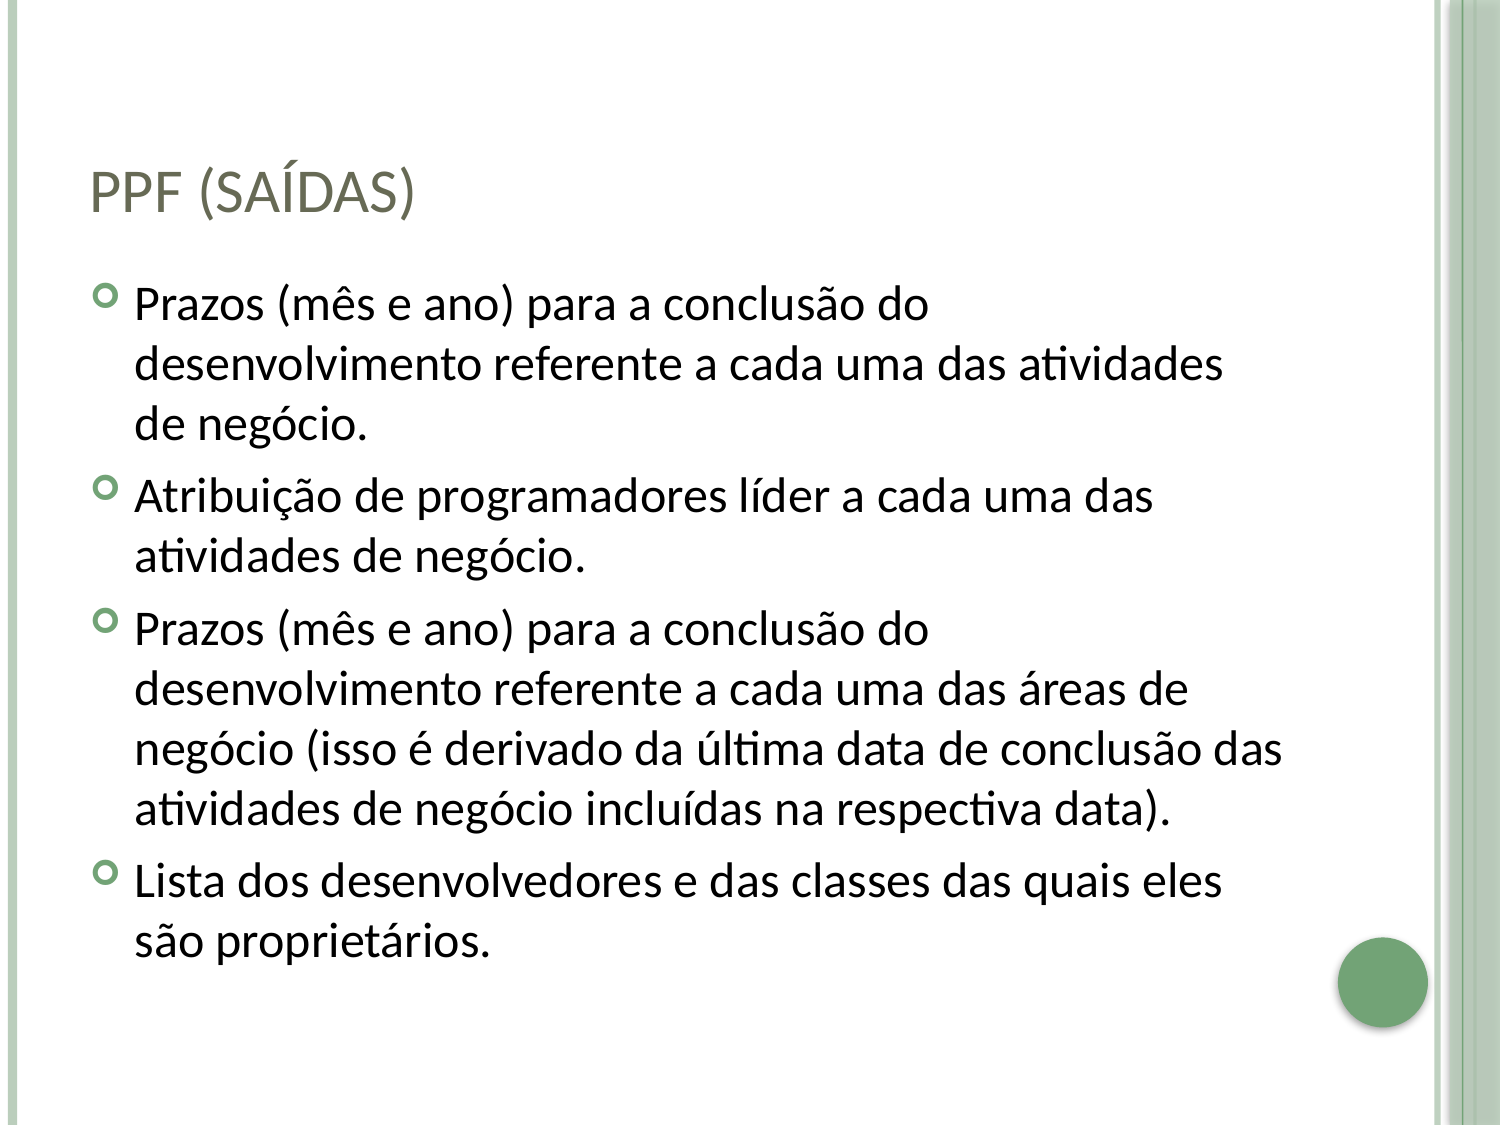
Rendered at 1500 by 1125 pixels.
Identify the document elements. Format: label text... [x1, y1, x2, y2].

list Prazos (mês e ano) para a conclusão do desenvolvimento referente a cada uma das atividades de negócio. Atribuição de programadores líder a cada uma das atividades de negócio. Prazos (mês e ano) para a conclusão do desenvolvimento referente a cada uma das áreas de negócio (isso é derivado da última data de conclusão das atividades de negócio incluídas na respectiva data). Lista dos desenvolvedores e das classes das quais eles são proprietários. [75, 262, 1300, 1062]
title PPF (saídas) [75, 45, 1300, 233]
